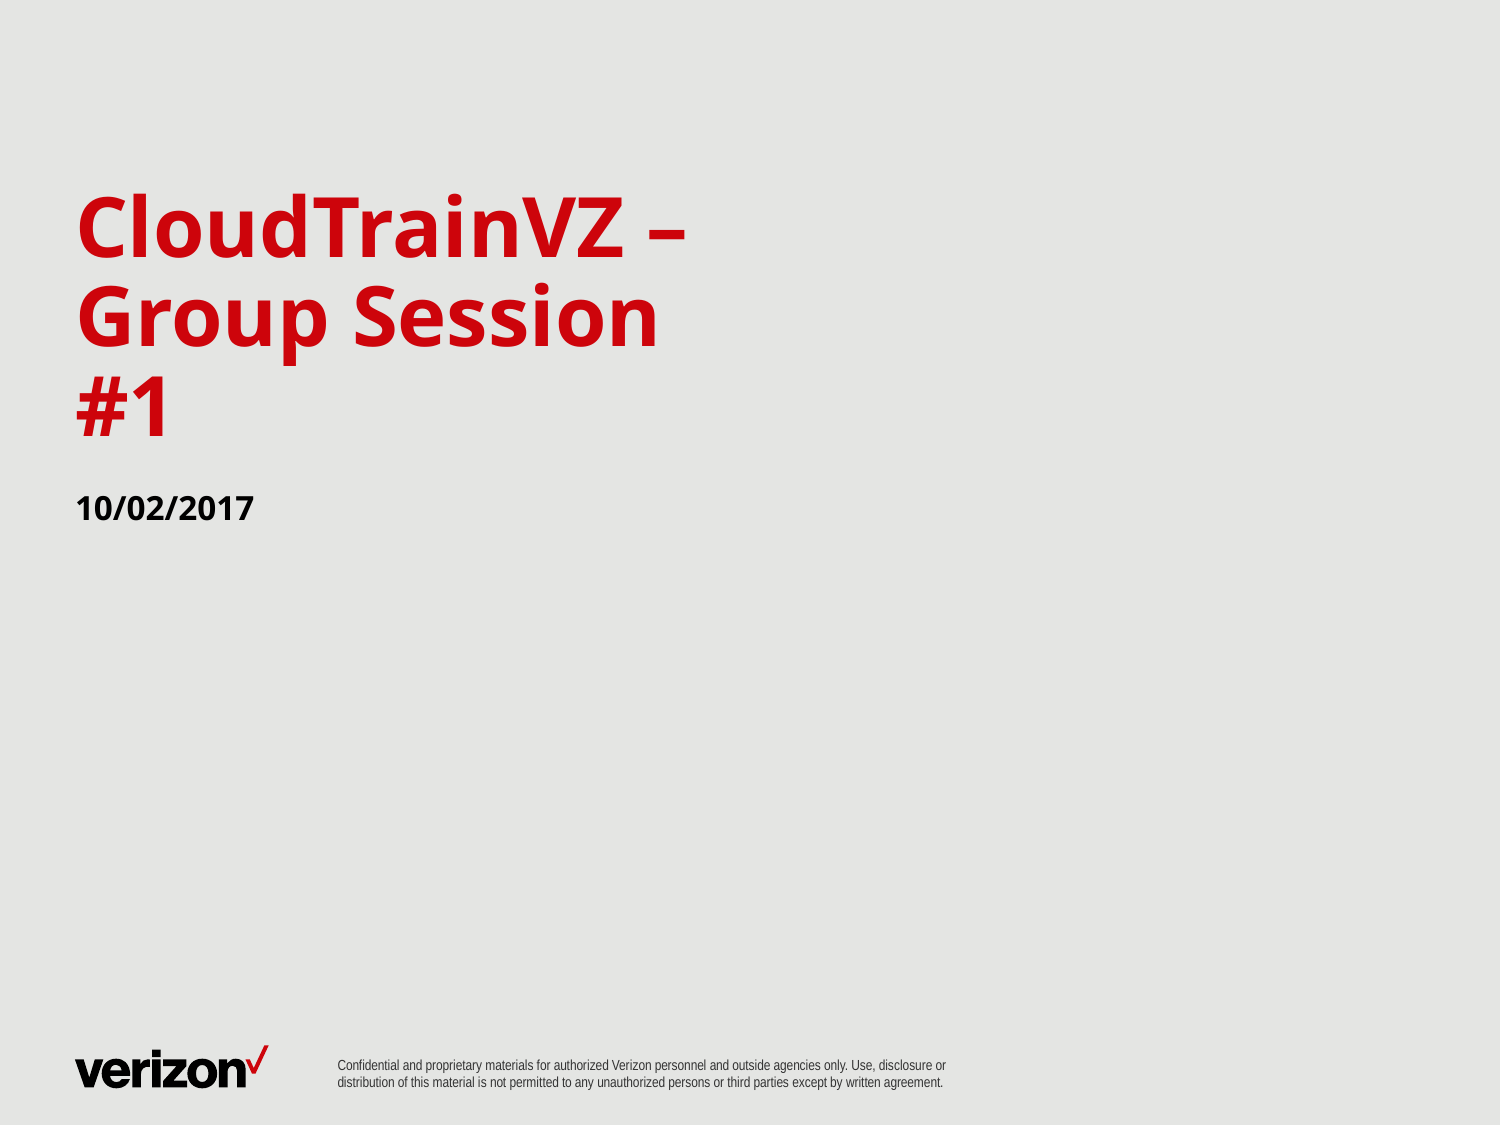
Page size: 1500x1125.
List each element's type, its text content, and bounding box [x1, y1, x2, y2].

title CloudTrainVZ – Group Session #1 [75, 169, 750, 455]
subtitle 10/02/2017 [75, 487, 750, 600]
